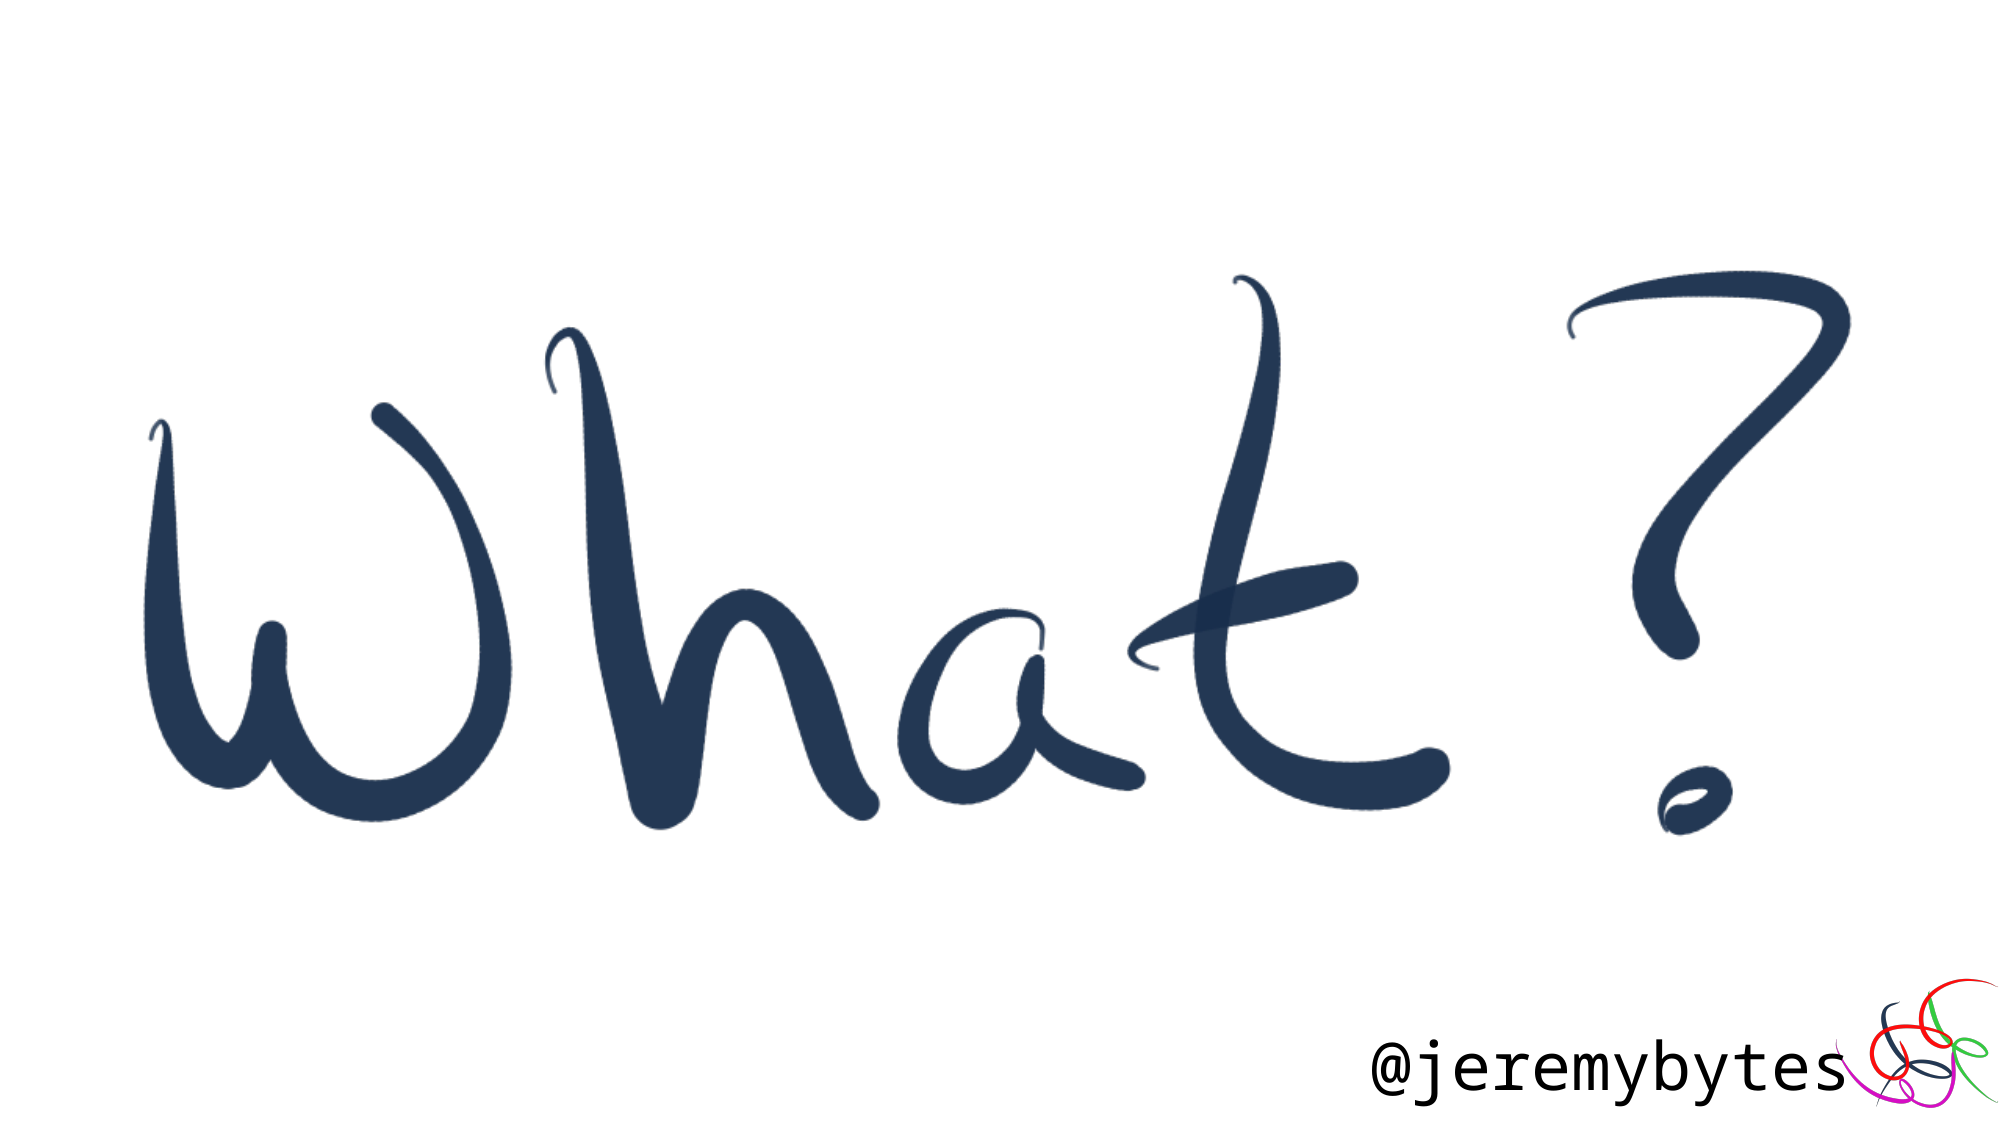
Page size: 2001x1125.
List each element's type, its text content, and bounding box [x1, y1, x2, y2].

picture [131, 254, 1869, 871]
picture [1834, 959, 2000, 1125]
text_box @jeremybytes [1356, 1016, 1834, 1111]
